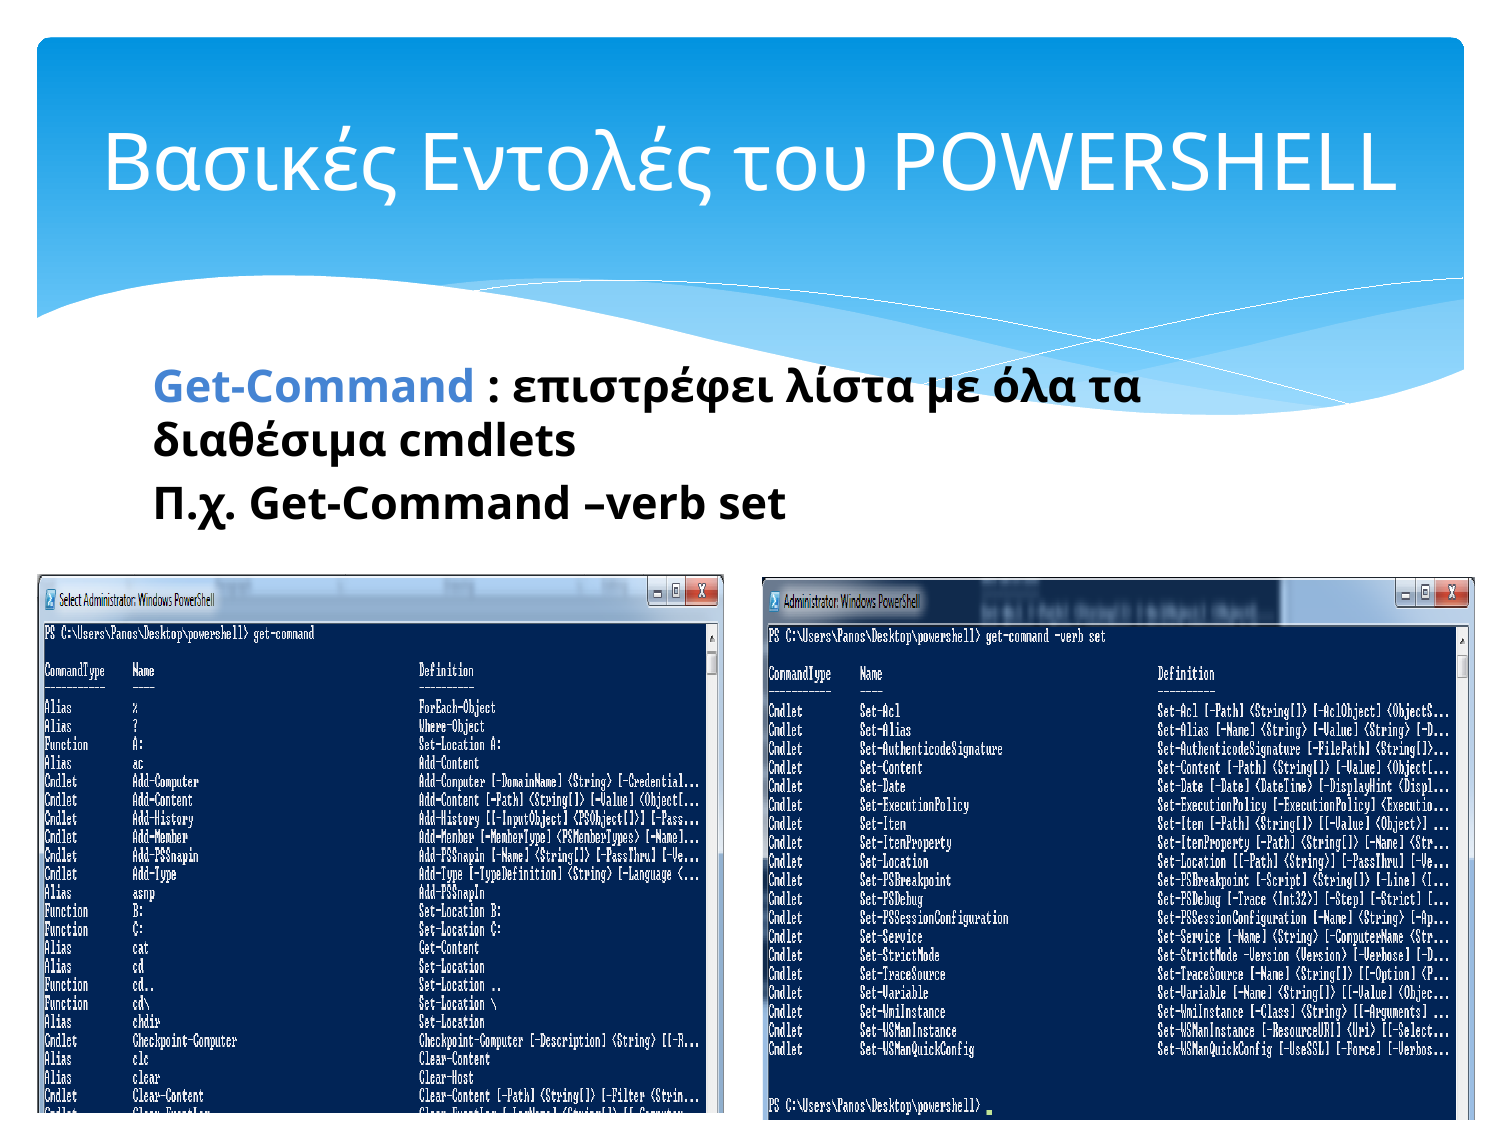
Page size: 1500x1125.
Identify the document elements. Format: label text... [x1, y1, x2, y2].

title Βασικές Εντολές του POWERSHELL [75, 55, 1425, 261]
list Get-Command : επιστρέφει λίστα με όλα τα διαθέσιμα cmdlets Π.χ. Get-Command –verb set [137, 350, 1353, 537]
picture [762, 577, 1476, 1120]
picture [37, 574, 724, 1113]
